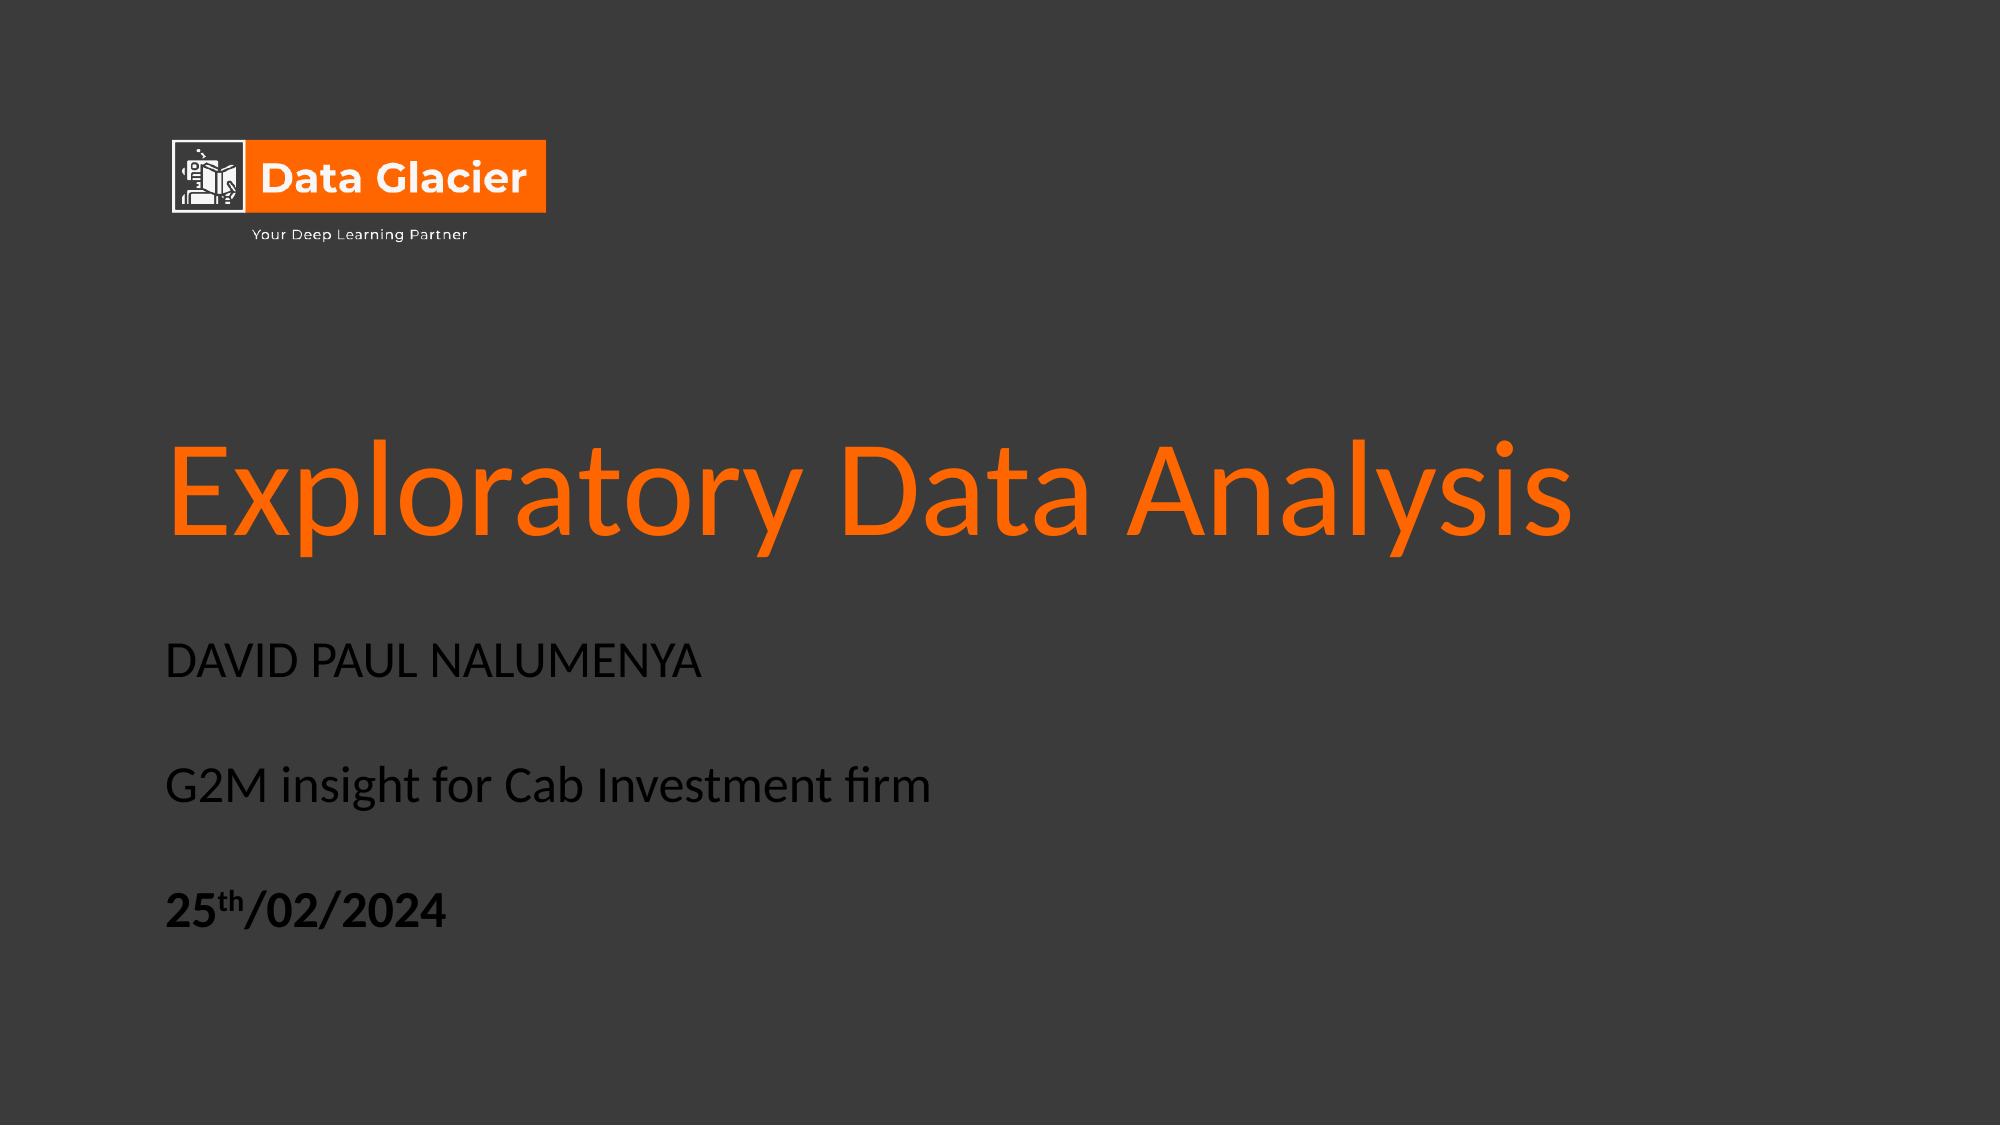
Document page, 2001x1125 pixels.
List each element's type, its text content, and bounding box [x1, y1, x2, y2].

picture [168, 0, 550, 382]
text_box Exploratory Data Analysis DAVID PAUL NALUMENYA G2M insight for Cab Investment firm 25th/02/2024 [150, 390, 1591, 946]
